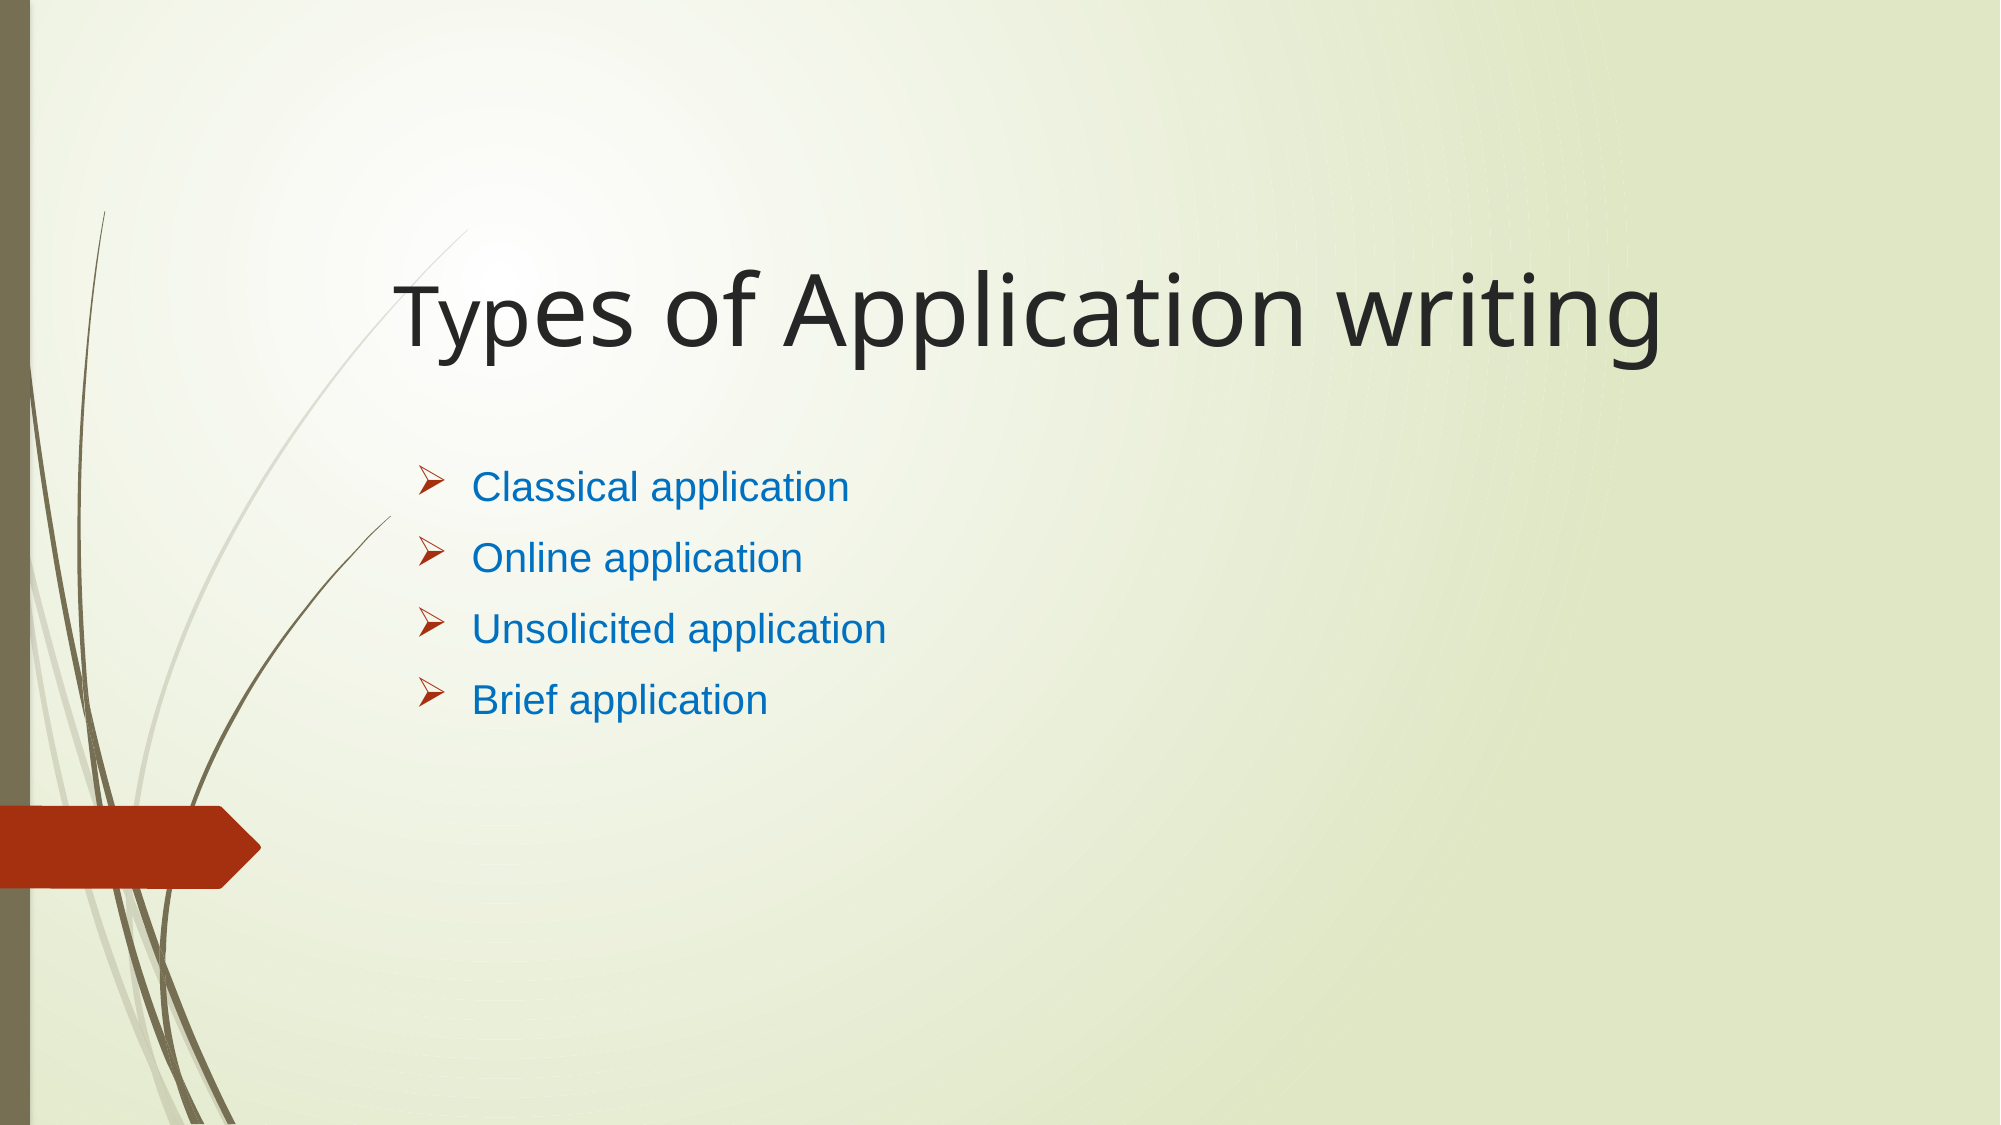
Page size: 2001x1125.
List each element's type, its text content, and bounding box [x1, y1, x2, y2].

title Types of Application writing [378, 94, 1842, 375]
list Classical application Online application Unsolicited application Brief application [400, 452, 1863, 828]
